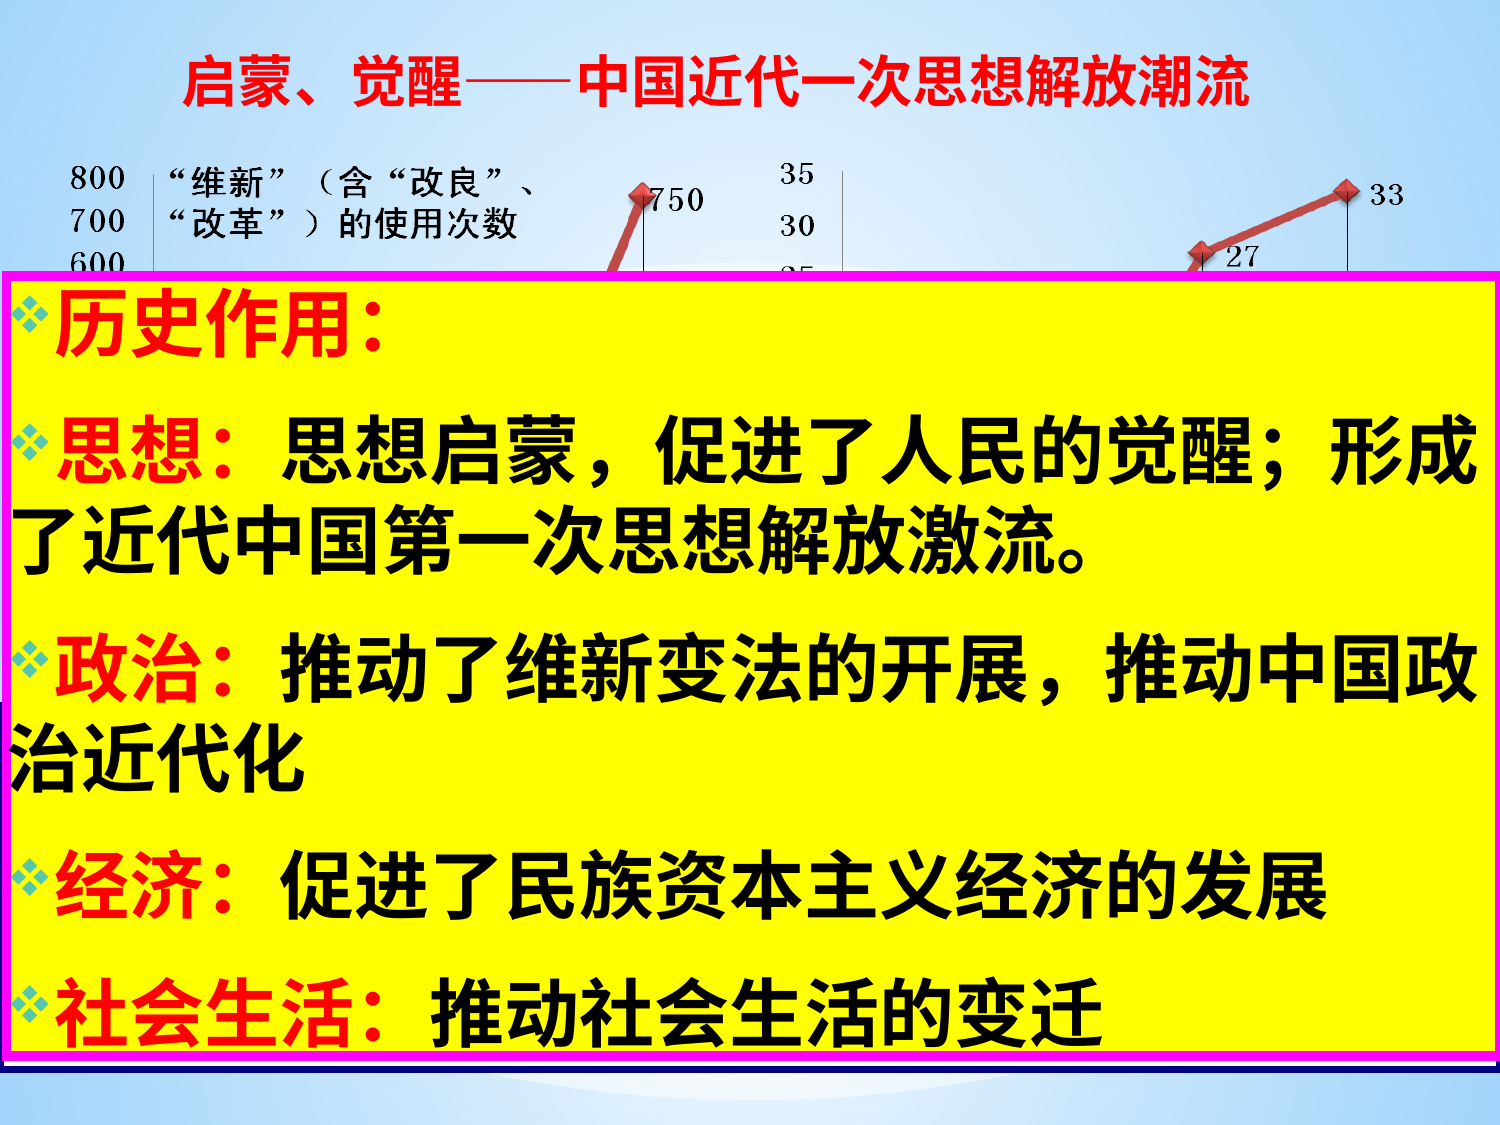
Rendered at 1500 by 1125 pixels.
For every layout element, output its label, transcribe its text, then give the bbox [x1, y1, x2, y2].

text_box 一批一批的中国人接受了进化论；一批一批的传统士人在洗了脑子之后转化为或多或少具有近代意识的知识分子。就其历史意义而言，这种场面，要比千军万马的厮杀更加惊心动魄。 ——陈旭麓《近代中国社会的新陈代谢》 [1, 705, 1500, 1070]
text_box 历史作用： 思想：思想启蒙，促进了人民的觉醒；形成了近代中国第一次思想解放激流。 政治：推动了维新变法的开展，推动中国政治近代化 经济：促进了民族资本主义经济的发展 社会生活：推动社会生活的变迁 [6, 275, 1500, 1057]
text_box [759, 137, 1447, 656]
text_box 启蒙、觉醒——中国近代一次思想解放潮流 [166, 38, 1266, 122]
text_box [50, 137, 718, 656]
